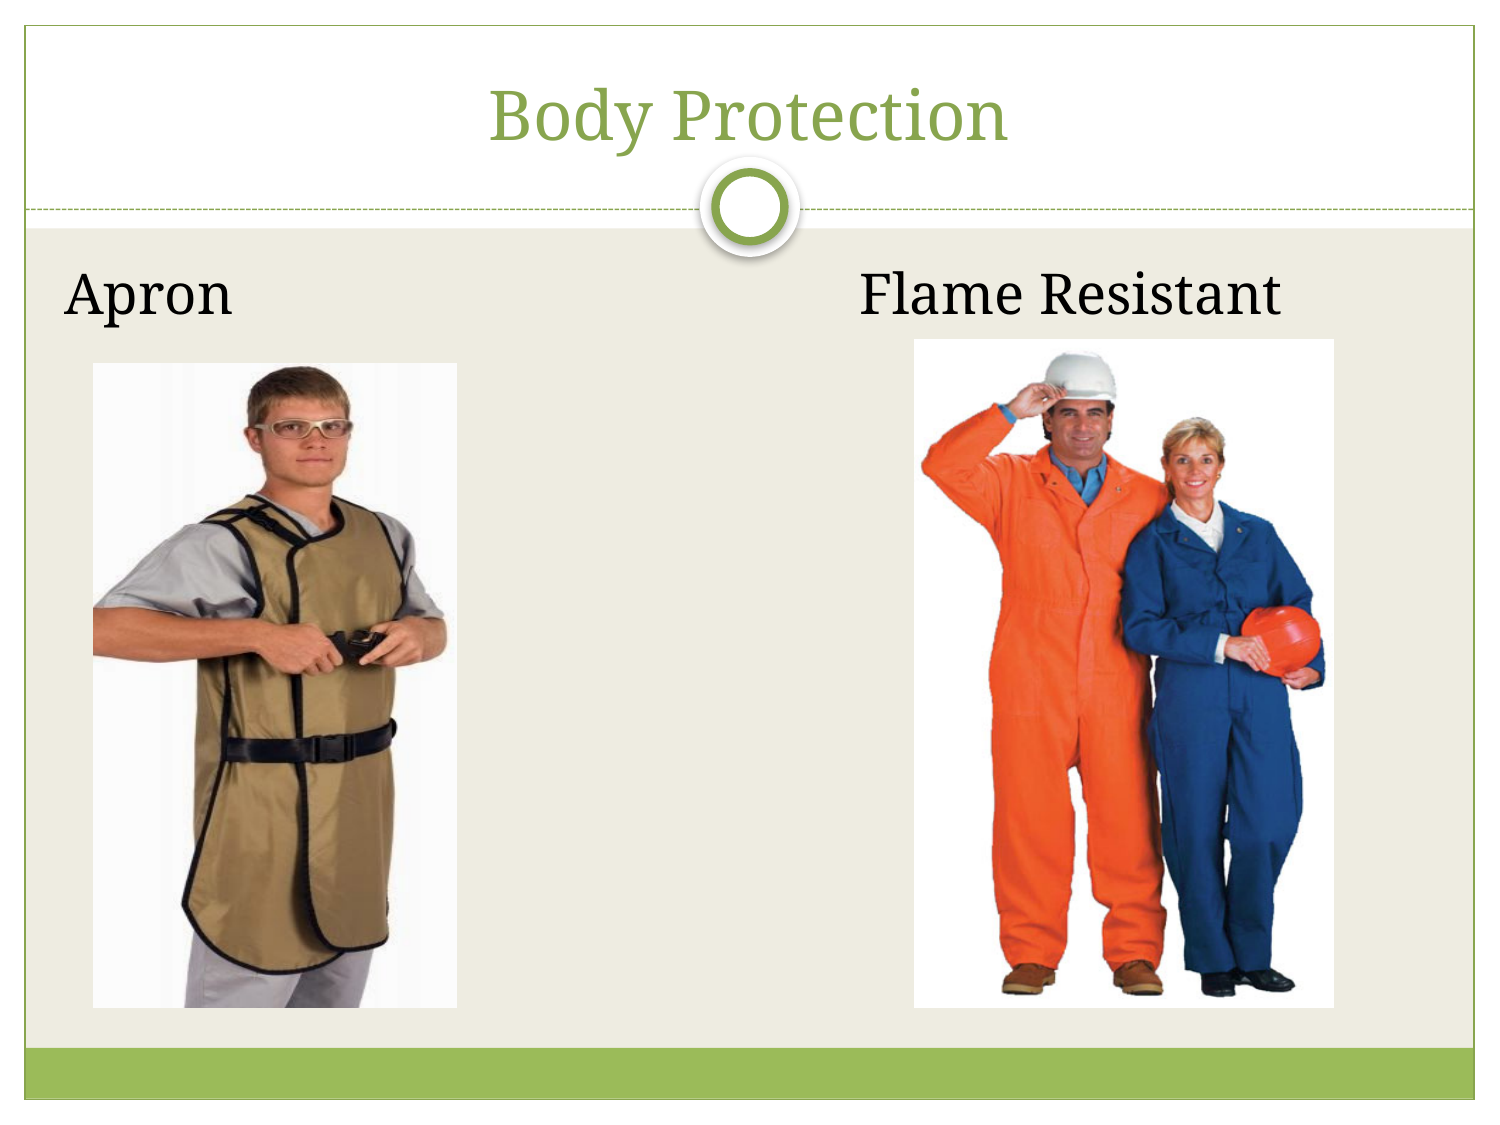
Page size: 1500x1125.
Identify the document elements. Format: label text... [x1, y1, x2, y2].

list Apron Flame Resistant [49, 250, 1445, 1001]
picture [93, 362, 458, 1008]
title Body Protection [49, 37, 1450, 162]
picture [913, 339, 1334, 1009]
